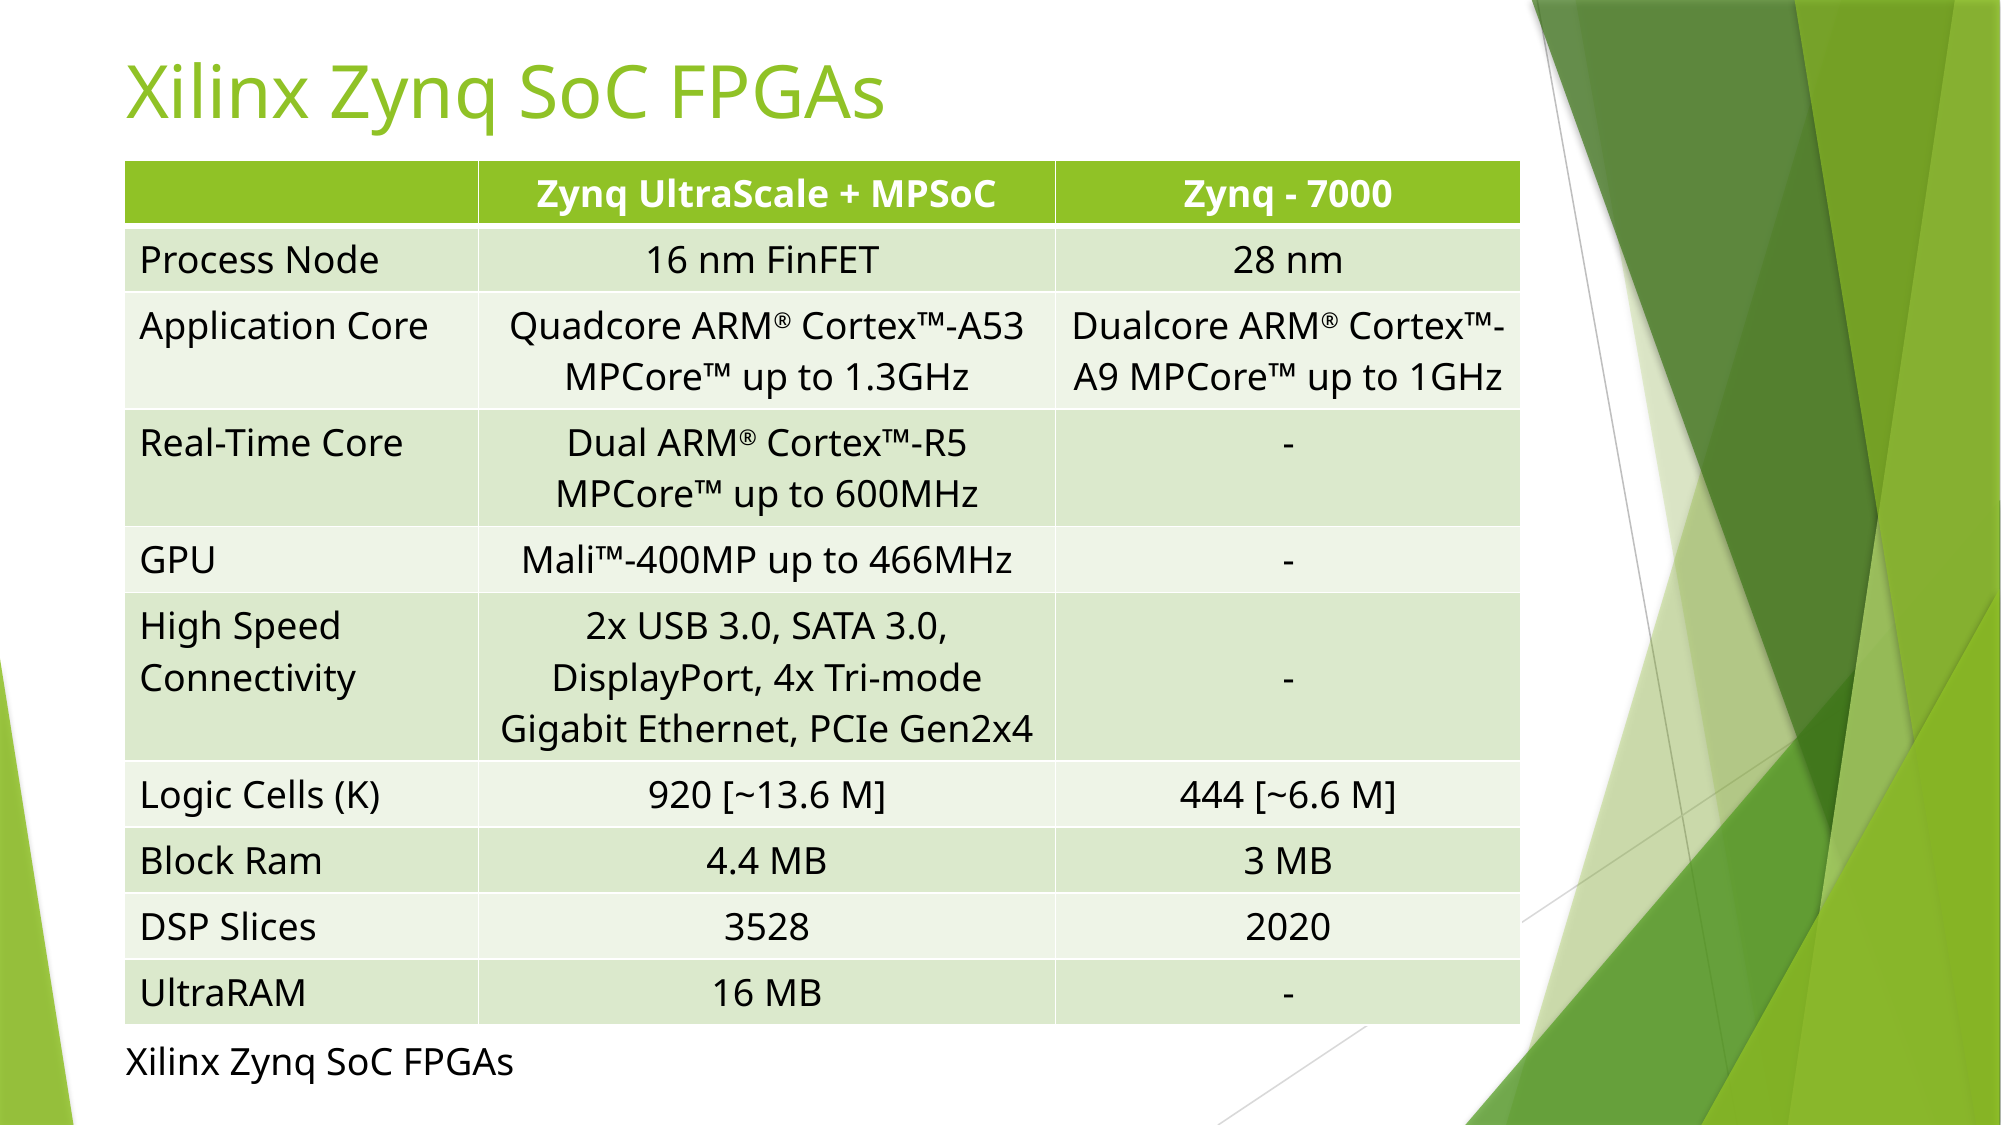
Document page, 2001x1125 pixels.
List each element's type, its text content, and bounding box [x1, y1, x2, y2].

table_header [125, 161, 478, 223]
table_cell Real-Time Core [125, 410, 478, 526]
title Xilinx Zynq SoC FPGAs [111, 37, 1522, 142]
table_cell - [1056, 960, 1520, 1024]
table_cell UltraRAM [125, 960, 478, 1024]
table_cell - [1056, 527, 1520, 592]
table_cell 16 nm FinFET [479, 229, 1055, 291]
table_cell 3 MB [1056, 828, 1520, 892]
table_cell 2020 [1056, 894, 1520, 958]
table_cell 2x USB 3.0, SATA 3.0, DisplayPort, 4x Tri-mode Gigabit Ethernet, PCIe Gen2x4 [479, 593, 1055, 760]
table_cell 28 nm [1056, 229, 1520, 291]
table_cell - [1056, 410, 1520, 526]
table_cell Quadcore ARM® Cortex™-A53 MPCore™ up to 1.3GHz [479, 293, 1055, 408]
footer Xilinx Zynq SoC FPGAs [111, 1030, 1145, 1091]
table_cell 4.4 MB [479, 828, 1055, 892]
table_cell 920 [~13.6 M] [479, 762, 1055, 826]
table_cell Application Core [125, 293, 478, 408]
table_header Zynq UltraScale + MPSoC [479, 161, 1055, 223]
table_cell Dualcore ARM® Cortex™-A9 MPCore™ up to 1GHz [1056, 293, 1520, 408]
table_cell Mali™-400MP up to 466MHz [479, 527, 1055, 592]
table_cell Block Ram [125, 828, 478, 892]
table_header Zynq - 7000 [1056, 161, 1520, 223]
table_cell Dual ARM® Cortex™-R5 MPCore™ up to 600MHz [479, 410, 1055, 526]
table_cell DSP Slices [125, 894, 478, 958]
table_cell High Speed Connectivity [125, 593, 478, 760]
table_cell 16 MB [479, 960, 1055, 1024]
table_cell - [1056, 593, 1520, 760]
table_cell Process Node [125, 229, 478, 291]
table_cell 444 [~6.6 M] [1056, 762, 1520, 826]
table_cell Logic Cells (K) [125, 762, 478, 826]
table_cell GPU [125, 527, 478, 592]
table_cell 3528 [479, 894, 1055, 958]
